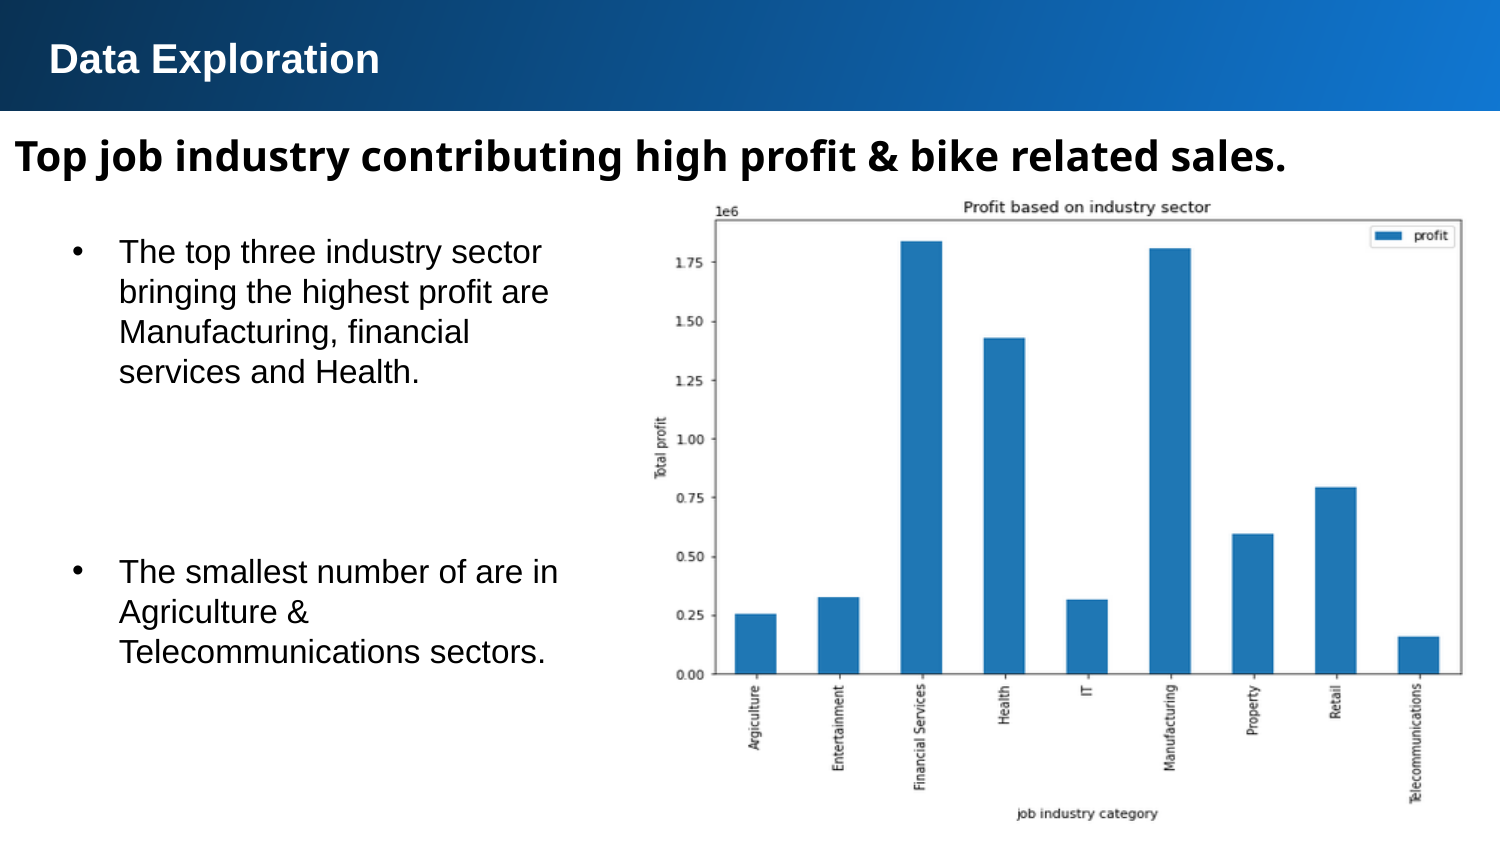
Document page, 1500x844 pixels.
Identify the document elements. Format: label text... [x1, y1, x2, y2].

text_box The top three industry sector bringing the highest profit are Manufacturing, financial services and Health. The smallest number of are in Agriculture & Telecommunications sectors. [64, 223, 585, 783]
text_box Data Exploration [33, 17, 1439, 98]
picture [650, 195, 1469, 829]
text_box Top job industry contributing high profit & bike related sales. [0, 114, 1346, 195]
text_box [0, 0, 1500, 111]
